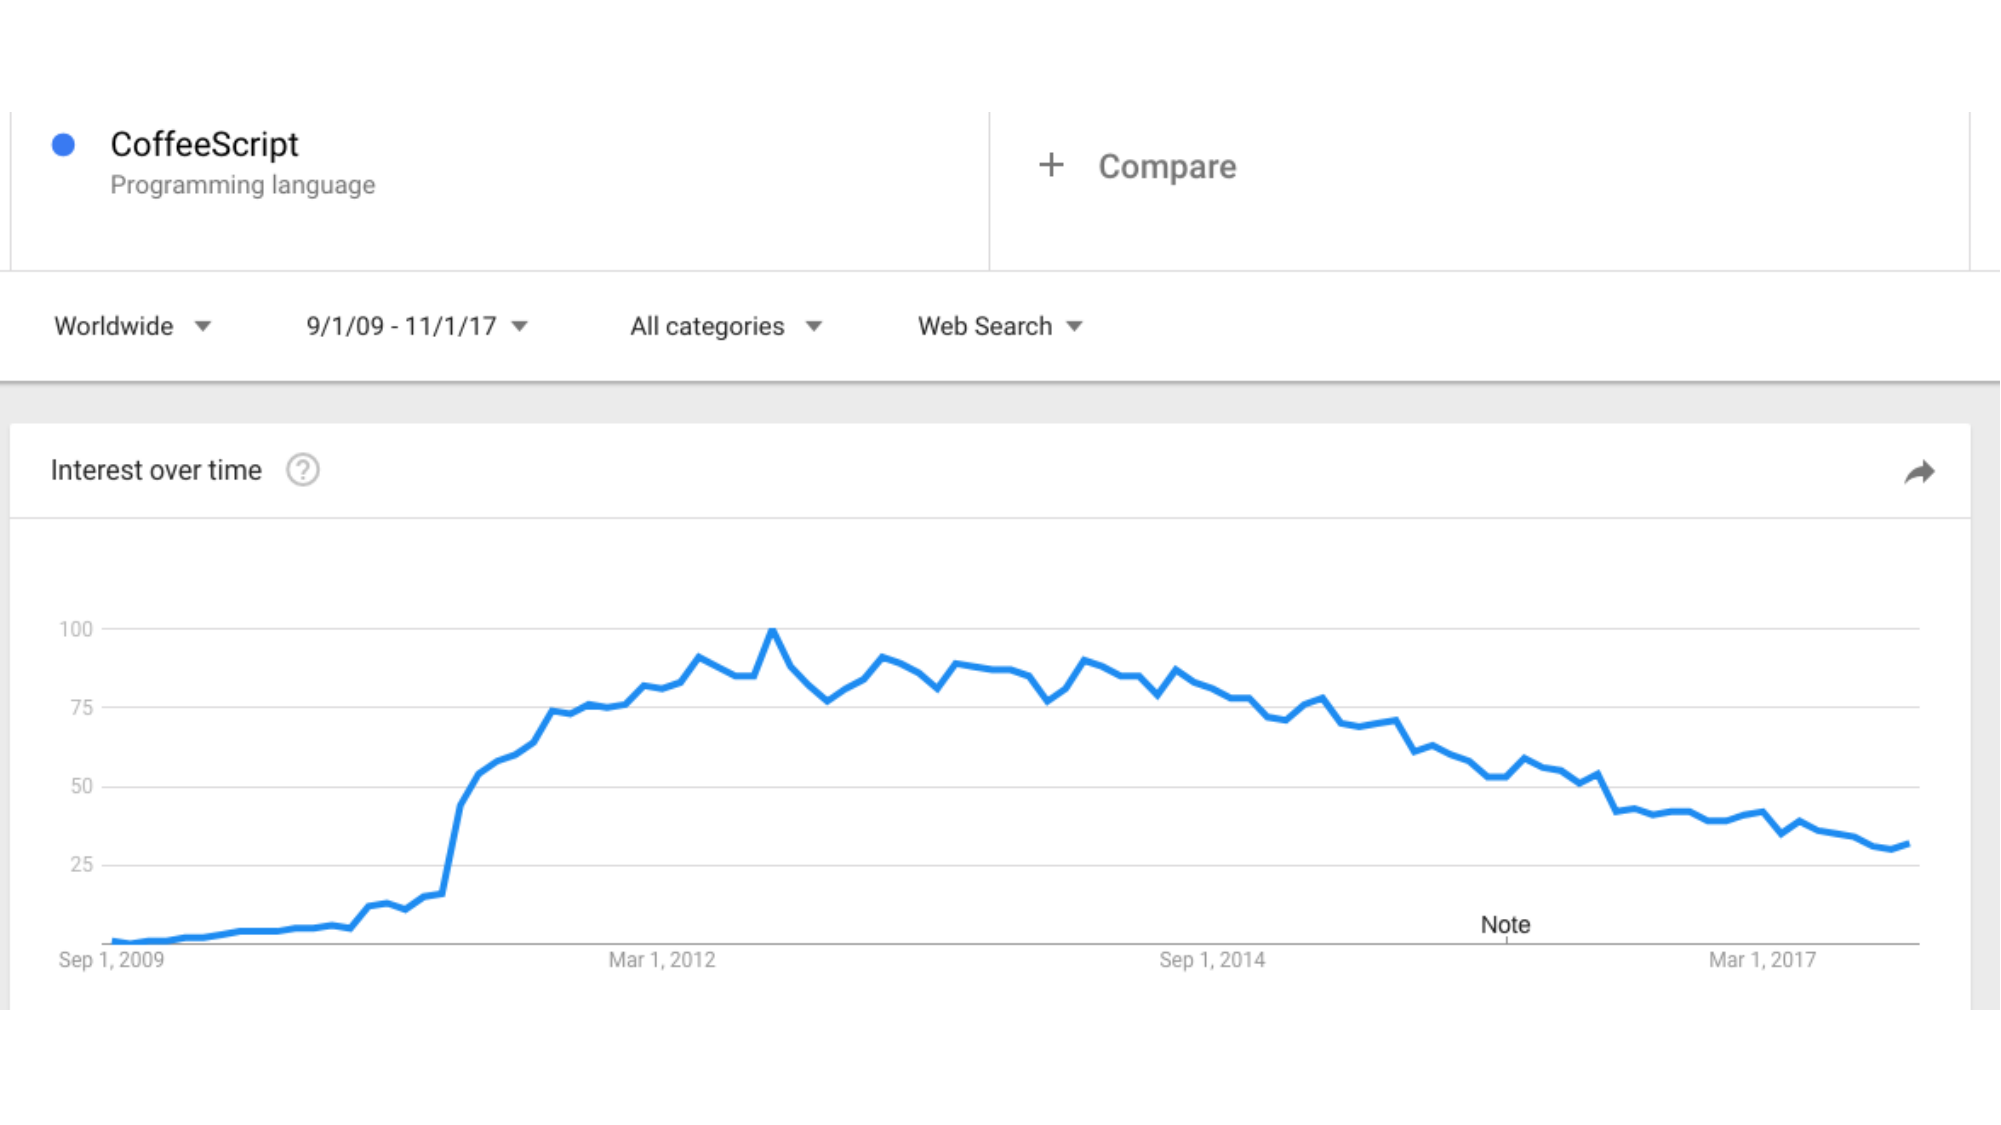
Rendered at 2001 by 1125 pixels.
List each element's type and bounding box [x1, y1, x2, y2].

picture [0, 112, 2000, 1010]
